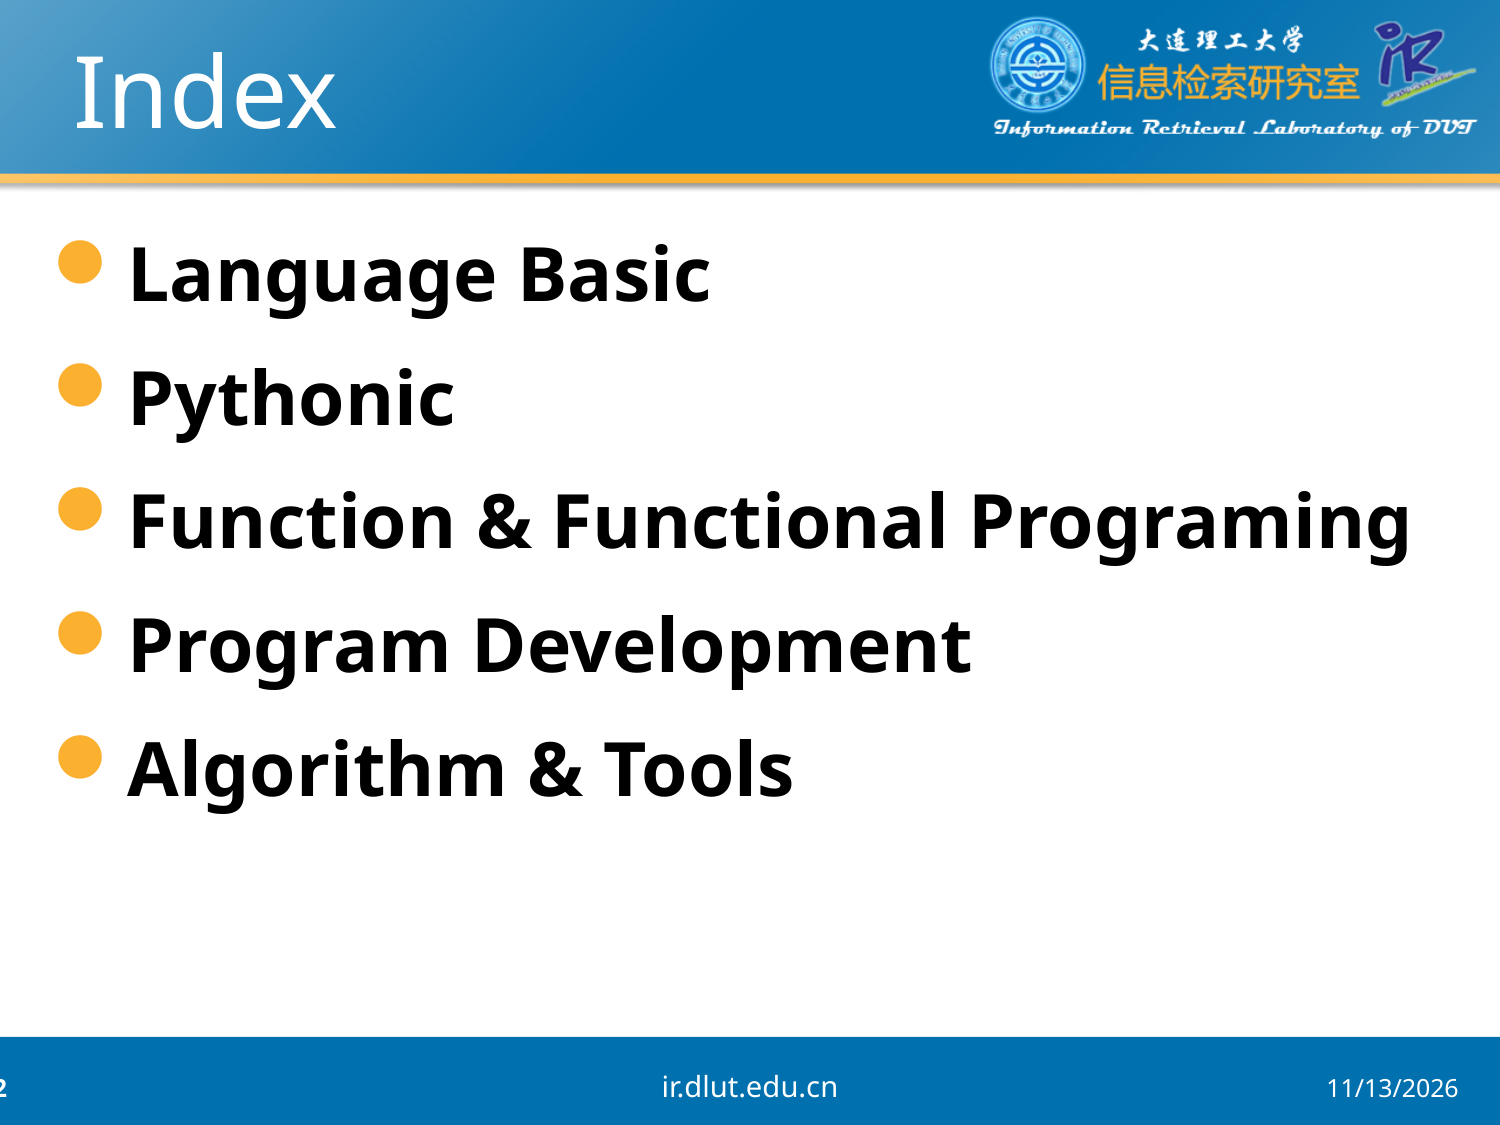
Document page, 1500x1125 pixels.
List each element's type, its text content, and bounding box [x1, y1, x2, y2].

list Language Basic Pythonic Function & Functional Programing Program Development Algorithm & Tools [37, 218, 1459, 1023]
picture [0, 0, 1500, 1125]
title Index [58, 20, 944, 158]
